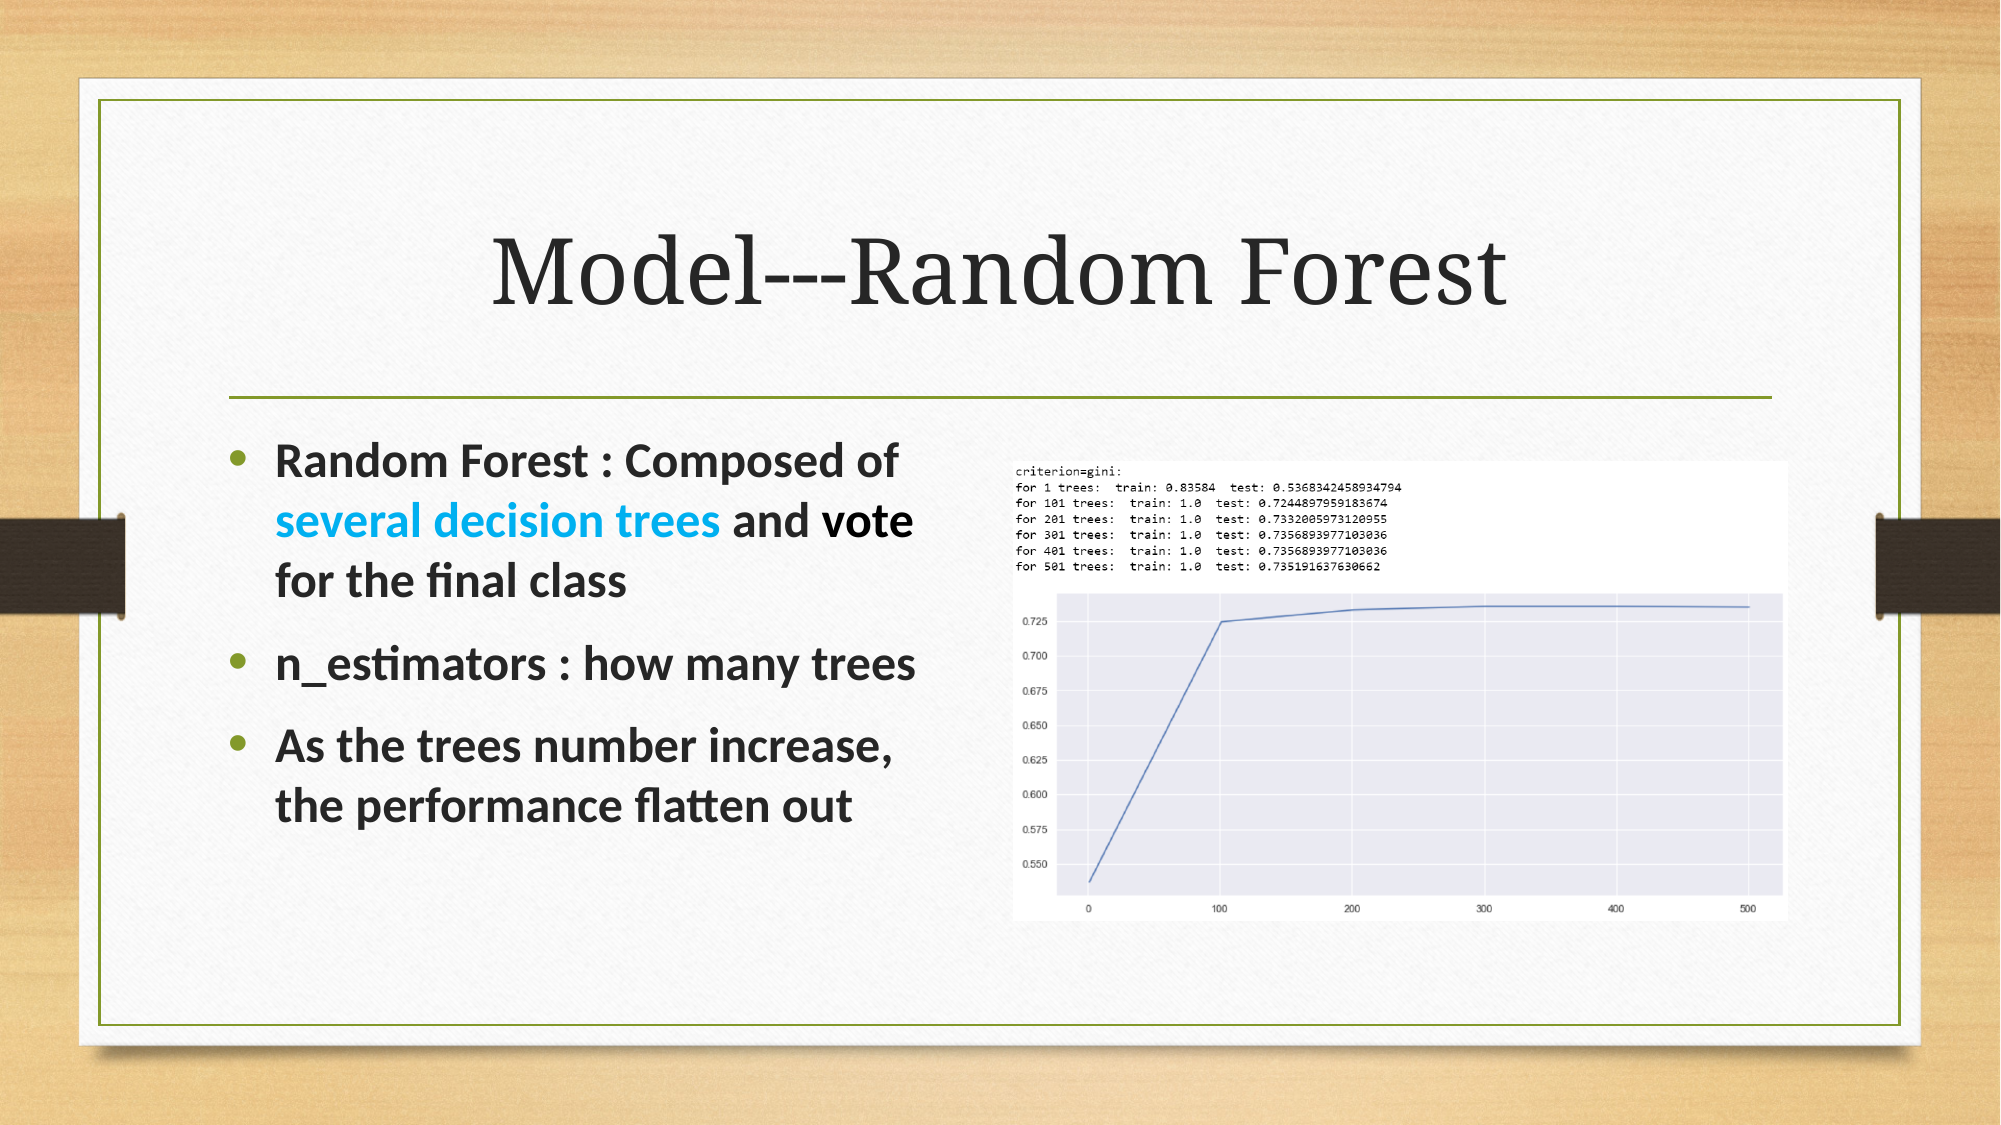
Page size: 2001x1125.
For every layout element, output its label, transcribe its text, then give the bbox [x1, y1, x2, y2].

picture [0, 0, 2001, 1125]
list Random Forest : Composed of several decision trees and vote for the final class n_estimators : how many trees As the trees number increase, the performance flatten out [213, 420, 987, 963]
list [1013, 461, 1789, 922]
title Model---Random Forest [212, 161, 1788, 375]
